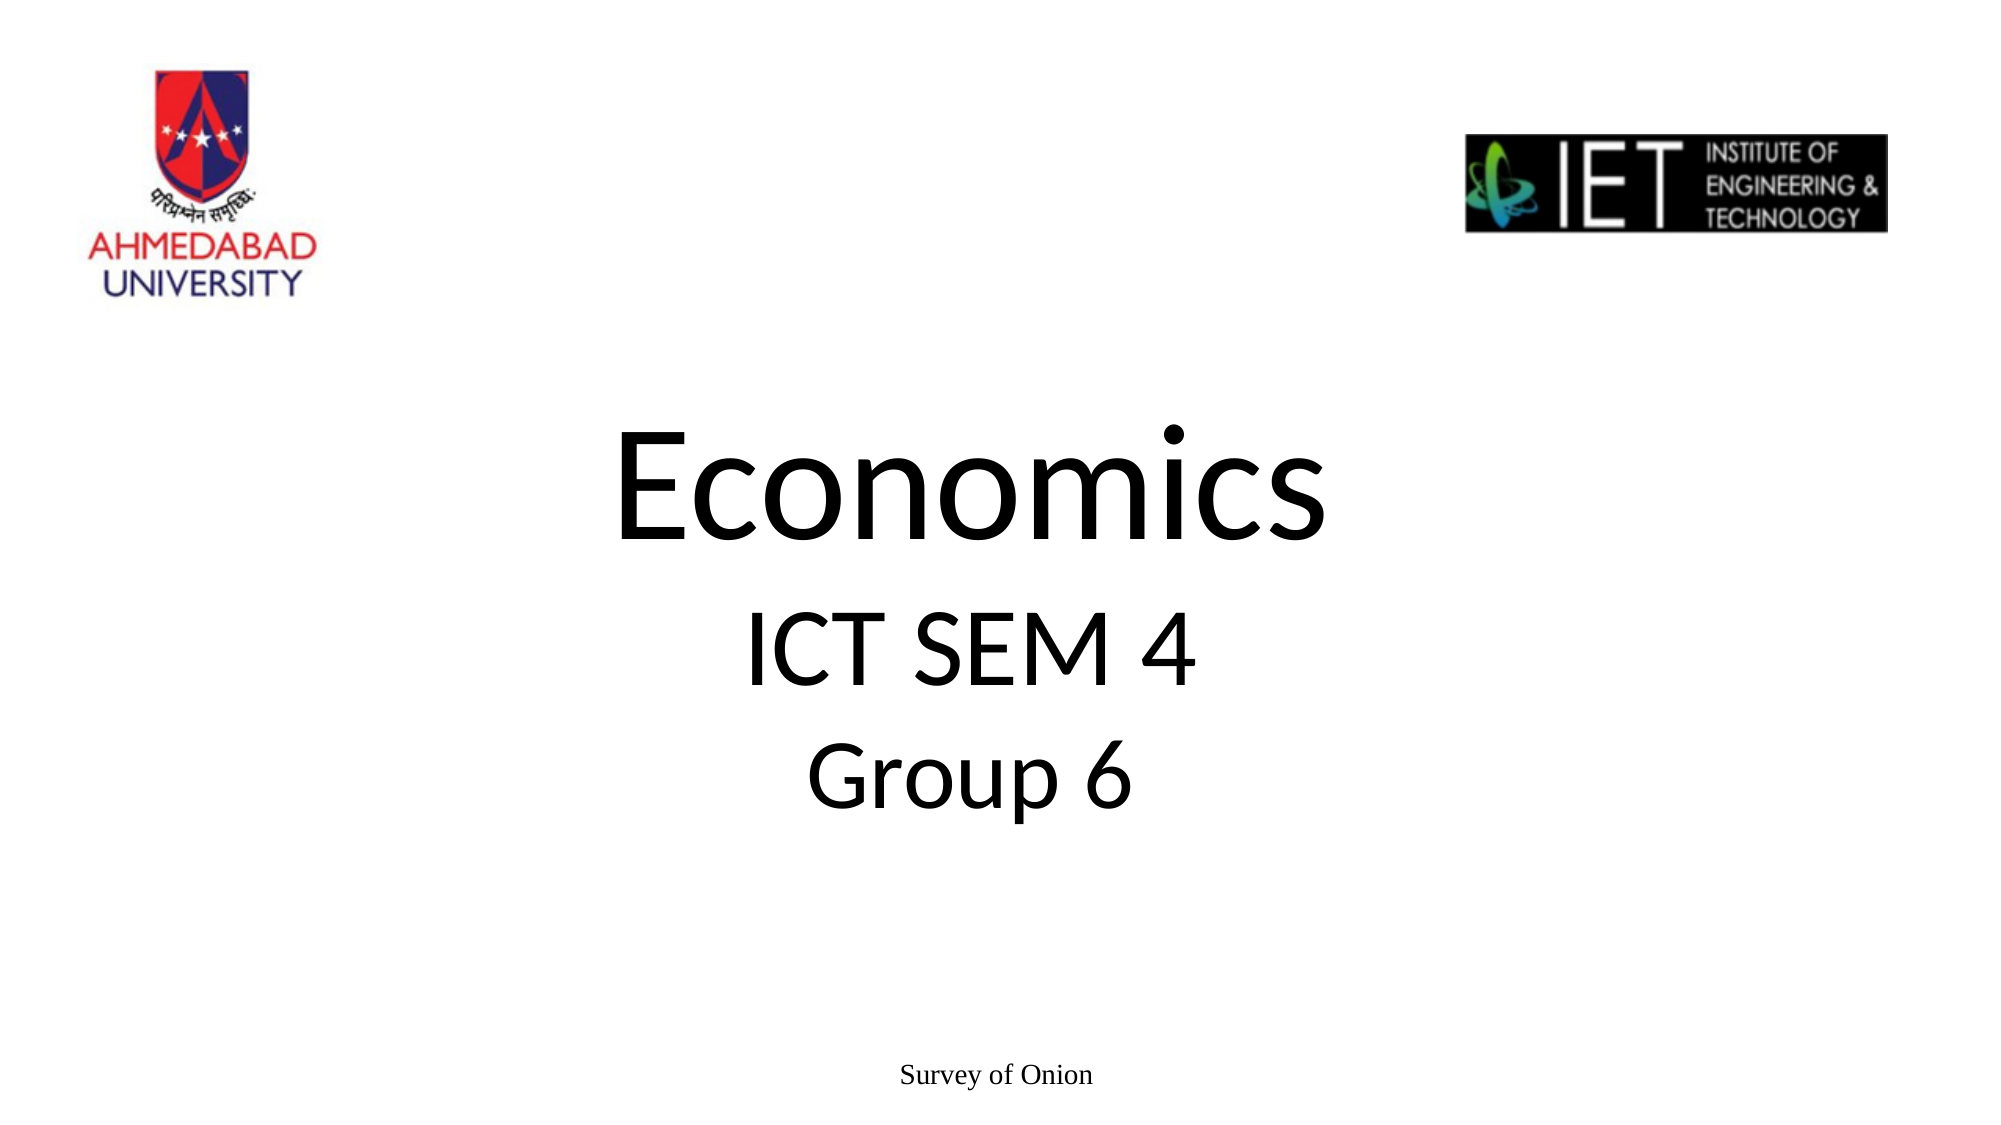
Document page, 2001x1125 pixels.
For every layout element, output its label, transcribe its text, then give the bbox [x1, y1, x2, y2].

picture [77, 63, 328, 315]
text_box Economics ICT SEM 4 Group 6 [476, 365, 1465, 836]
footer Survey of Onion [683, 1042, 1317, 1103]
picture [1464, 134, 1889, 243]
